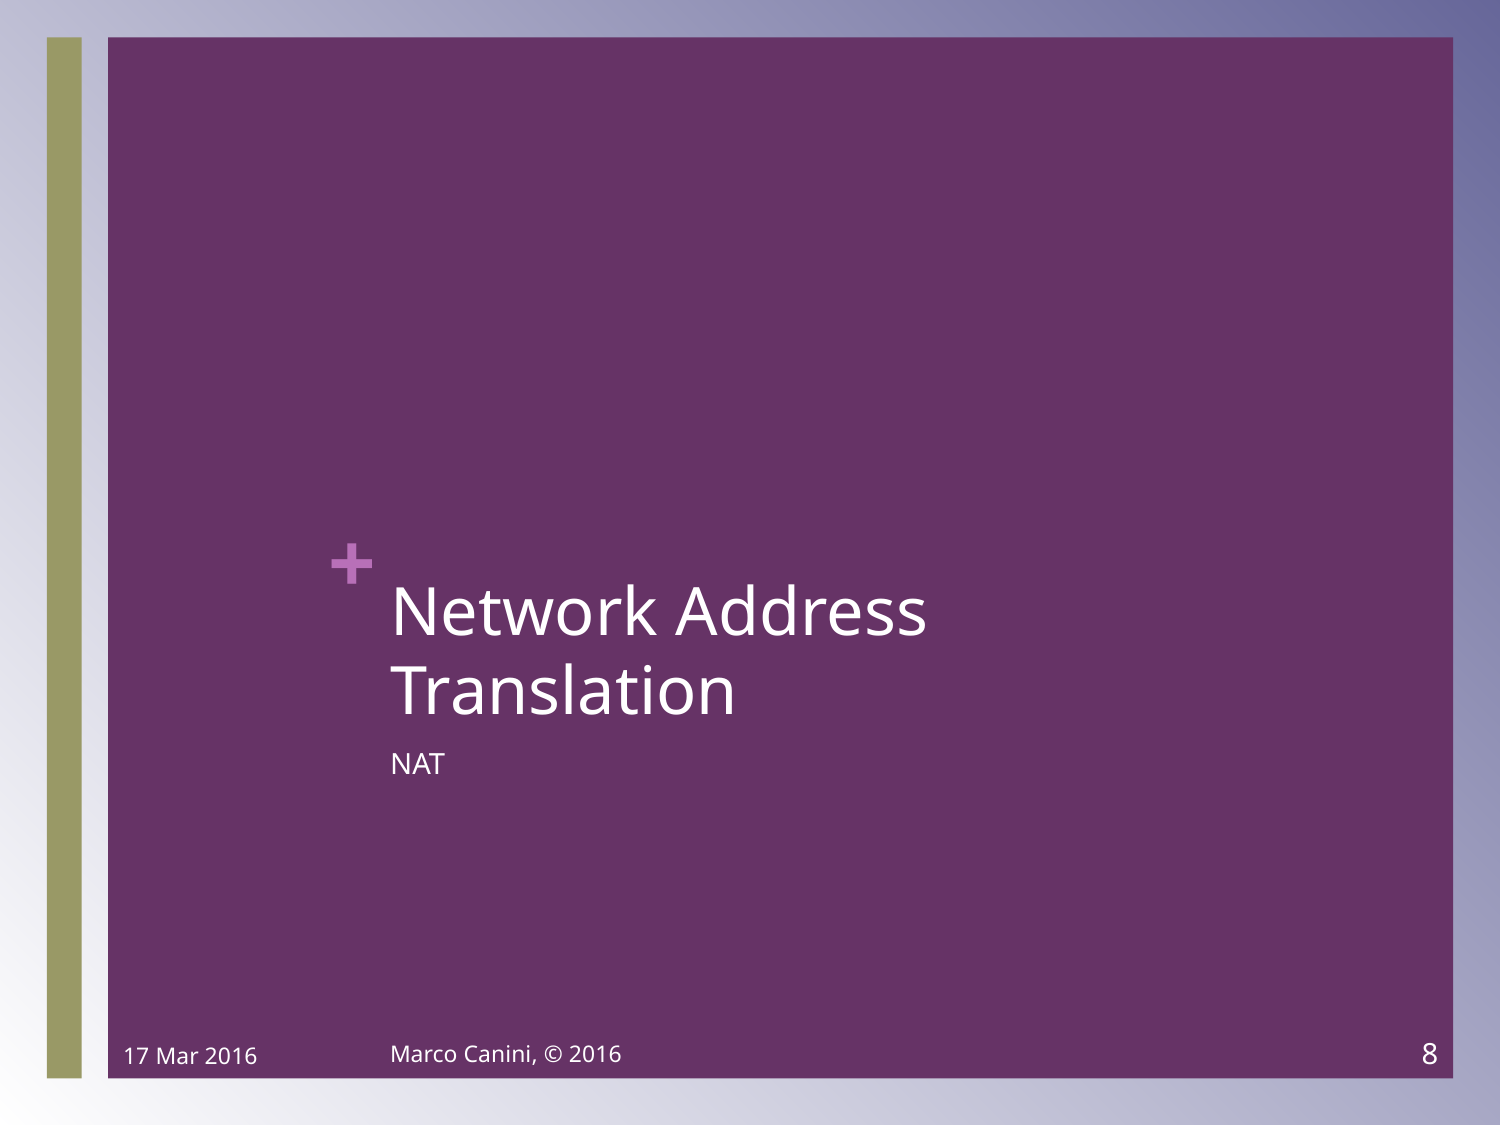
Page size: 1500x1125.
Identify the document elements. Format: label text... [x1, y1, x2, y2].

list NAT [375, 737, 1300, 984]
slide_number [108, 1025, 350, 1085]
title Network Address Translation [375, 512, 1300, 736]
slide_number 8 [1362, 1025, 1454, 1085]
footer Marco Canini, © 2016 [375, 1025, 1300, 1085]
